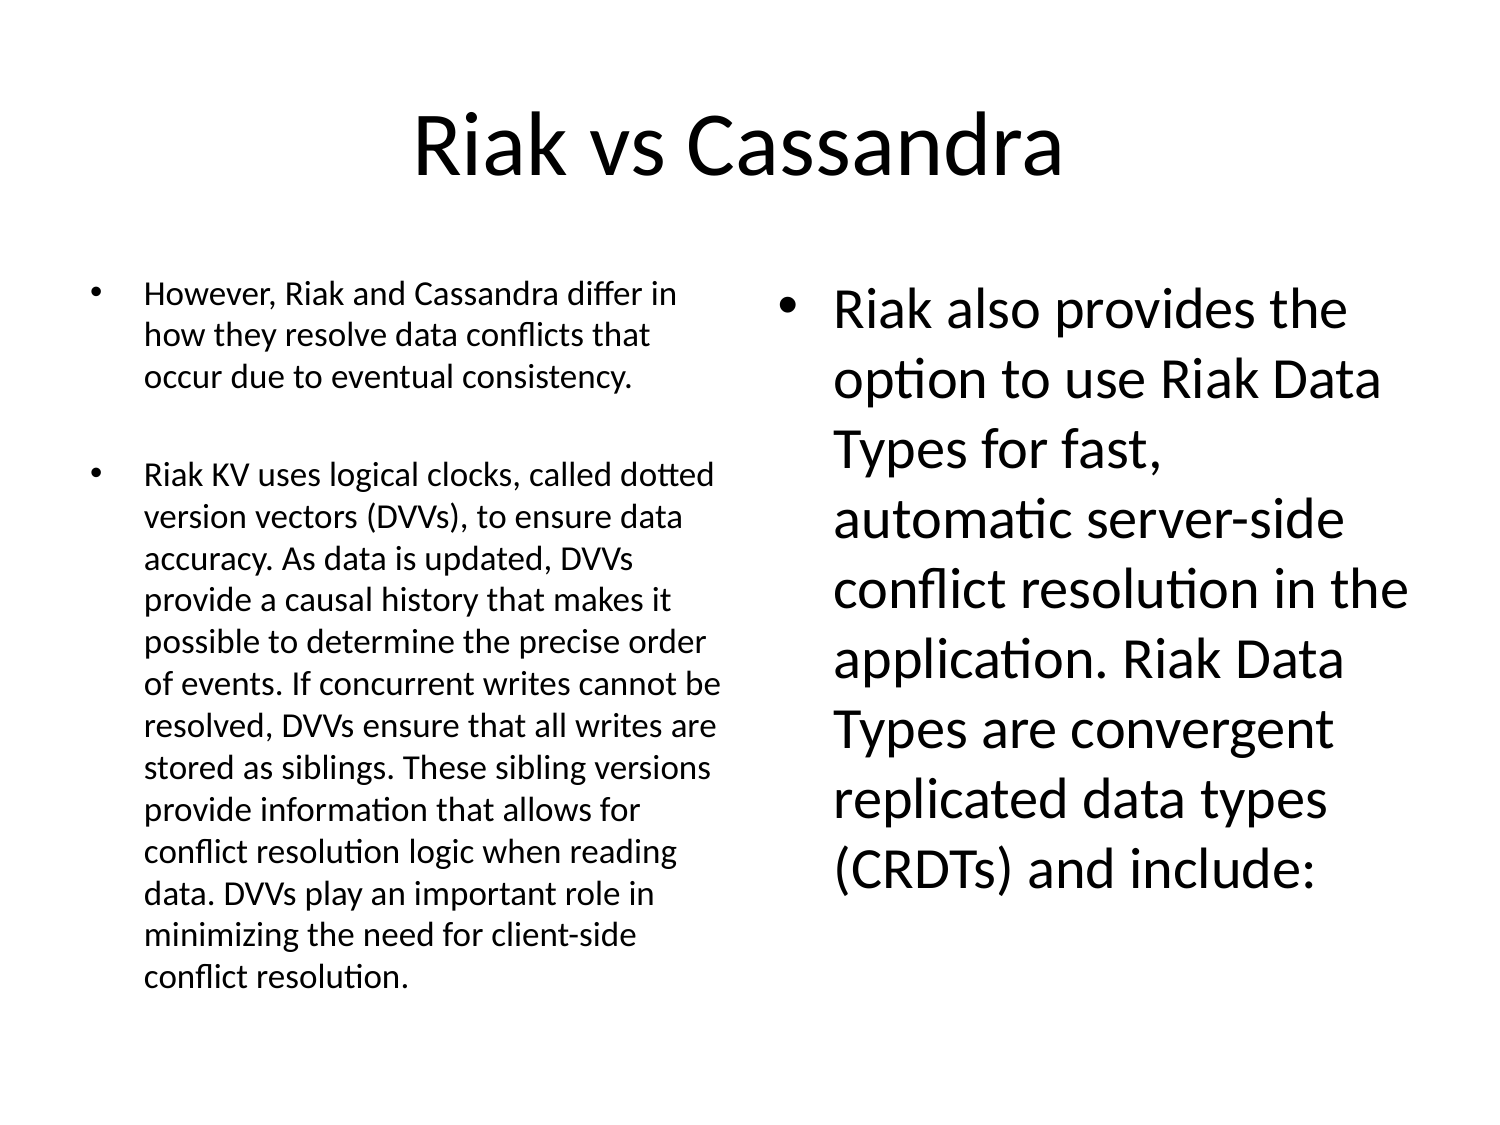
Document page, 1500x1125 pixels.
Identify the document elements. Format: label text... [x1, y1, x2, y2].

list Riak also provides the option to use Riak Data Types for fast, automatic server-side conflict resolution in the application. Riak Data Types are convergent replicated data types (CRDTs) and include: [762, 262, 1425, 1005]
title Riak vs Cassandra [75, 45, 1425, 233]
list However, Riak and Cassandra differ in how they resolve data conflicts that occur due to eventual consistency. Riak KV uses logical clocks, called dotted version vectors (DVVs), to ensure data accuracy. As data is updated, DVVs provide a causal history that makes it possible to determine the precise order of events. If concurrent writes cannot be resolved, DVVs ensure that all writes are stored as siblings. These sibling versions provide information that allows for conflict resolution logic when reading data. DVVs play an important role in minimizing the need for client-side conflict resolution. [75, 262, 738, 1005]
